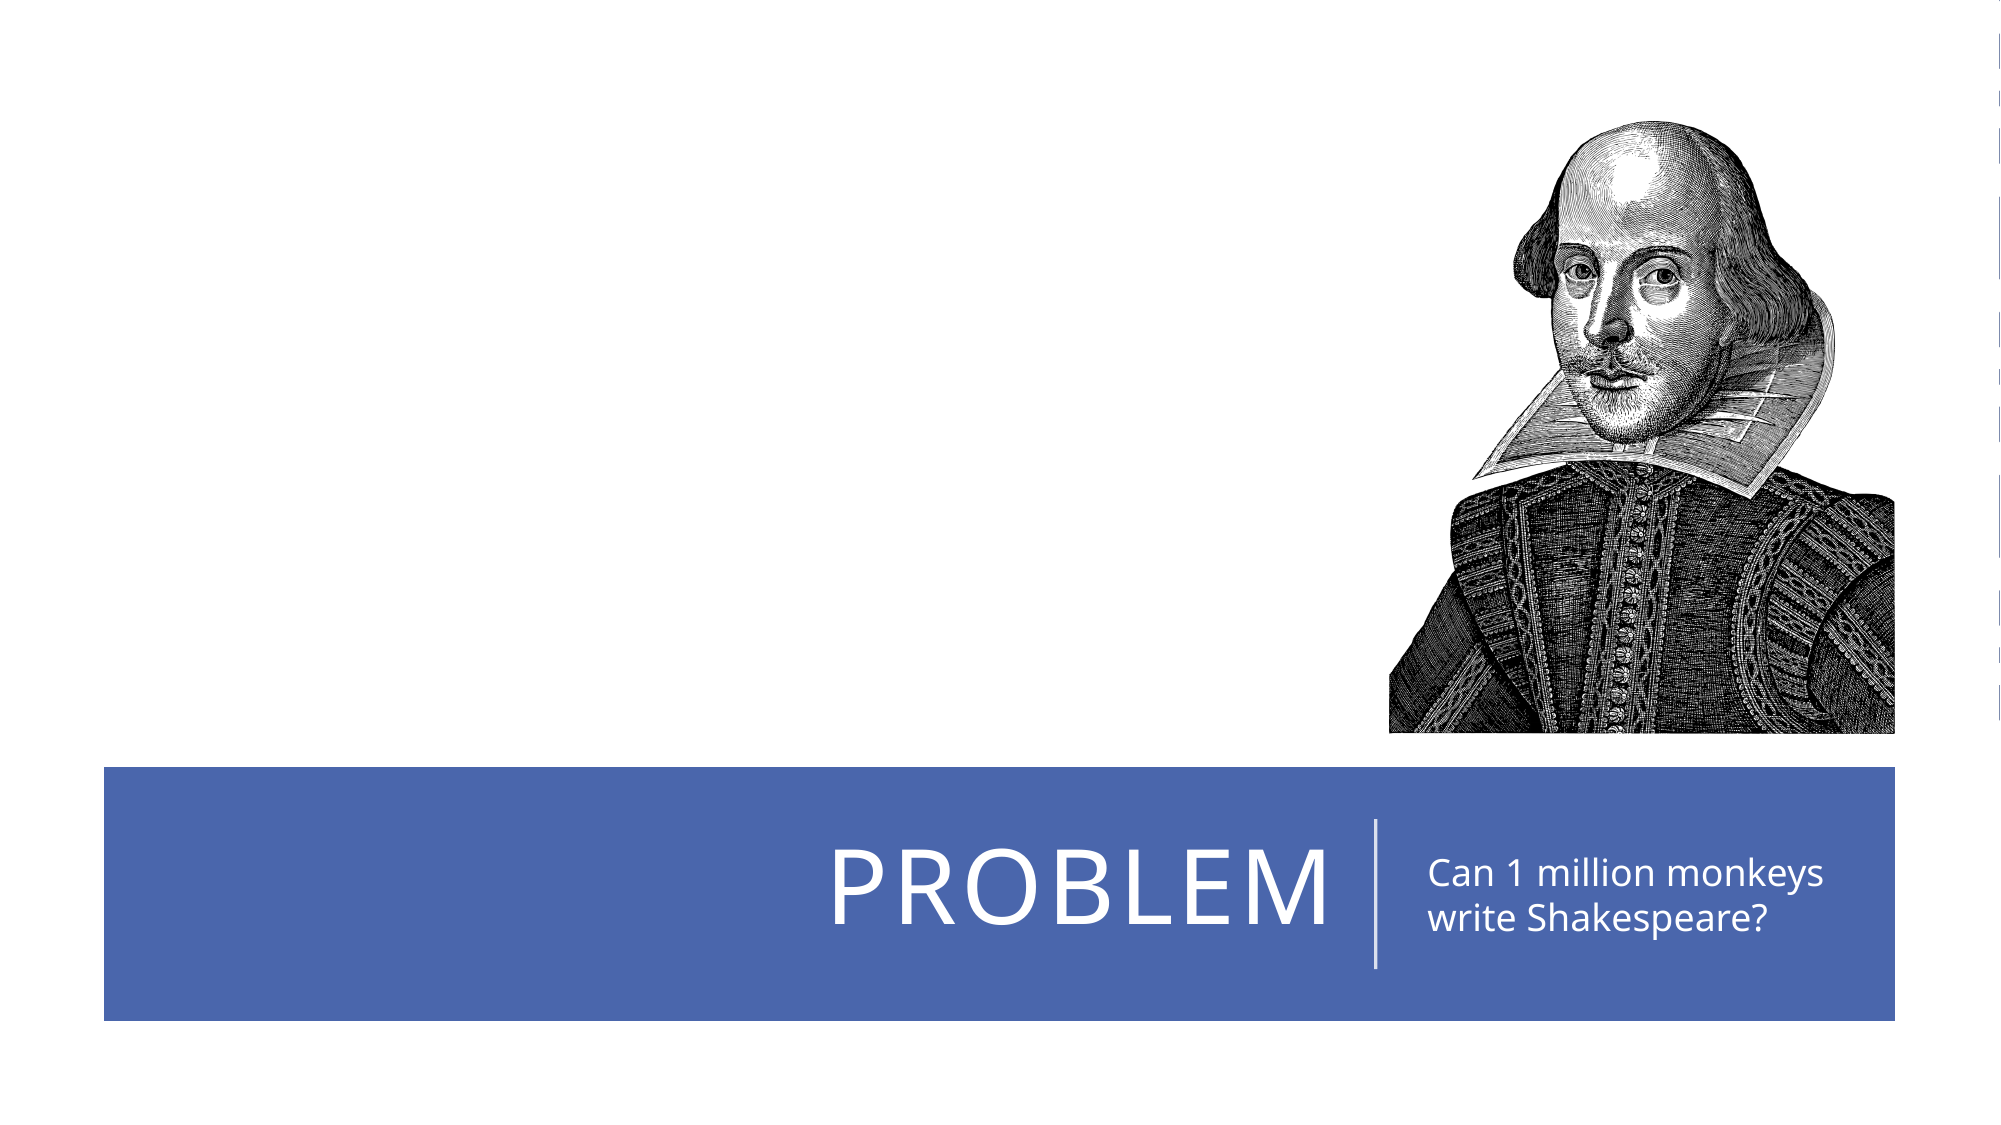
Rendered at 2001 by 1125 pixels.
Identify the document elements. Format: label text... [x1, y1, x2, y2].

text_box [103, 766, 1896, 1022]
list Can 1 million monkeys write Shakespeare? [1412, 783, 1855, 1006]
picture [1389, 120, 1896, 734]
text_box [0, 0, 2000, 751]
title Problem [156, 783, 1350, 1006]
